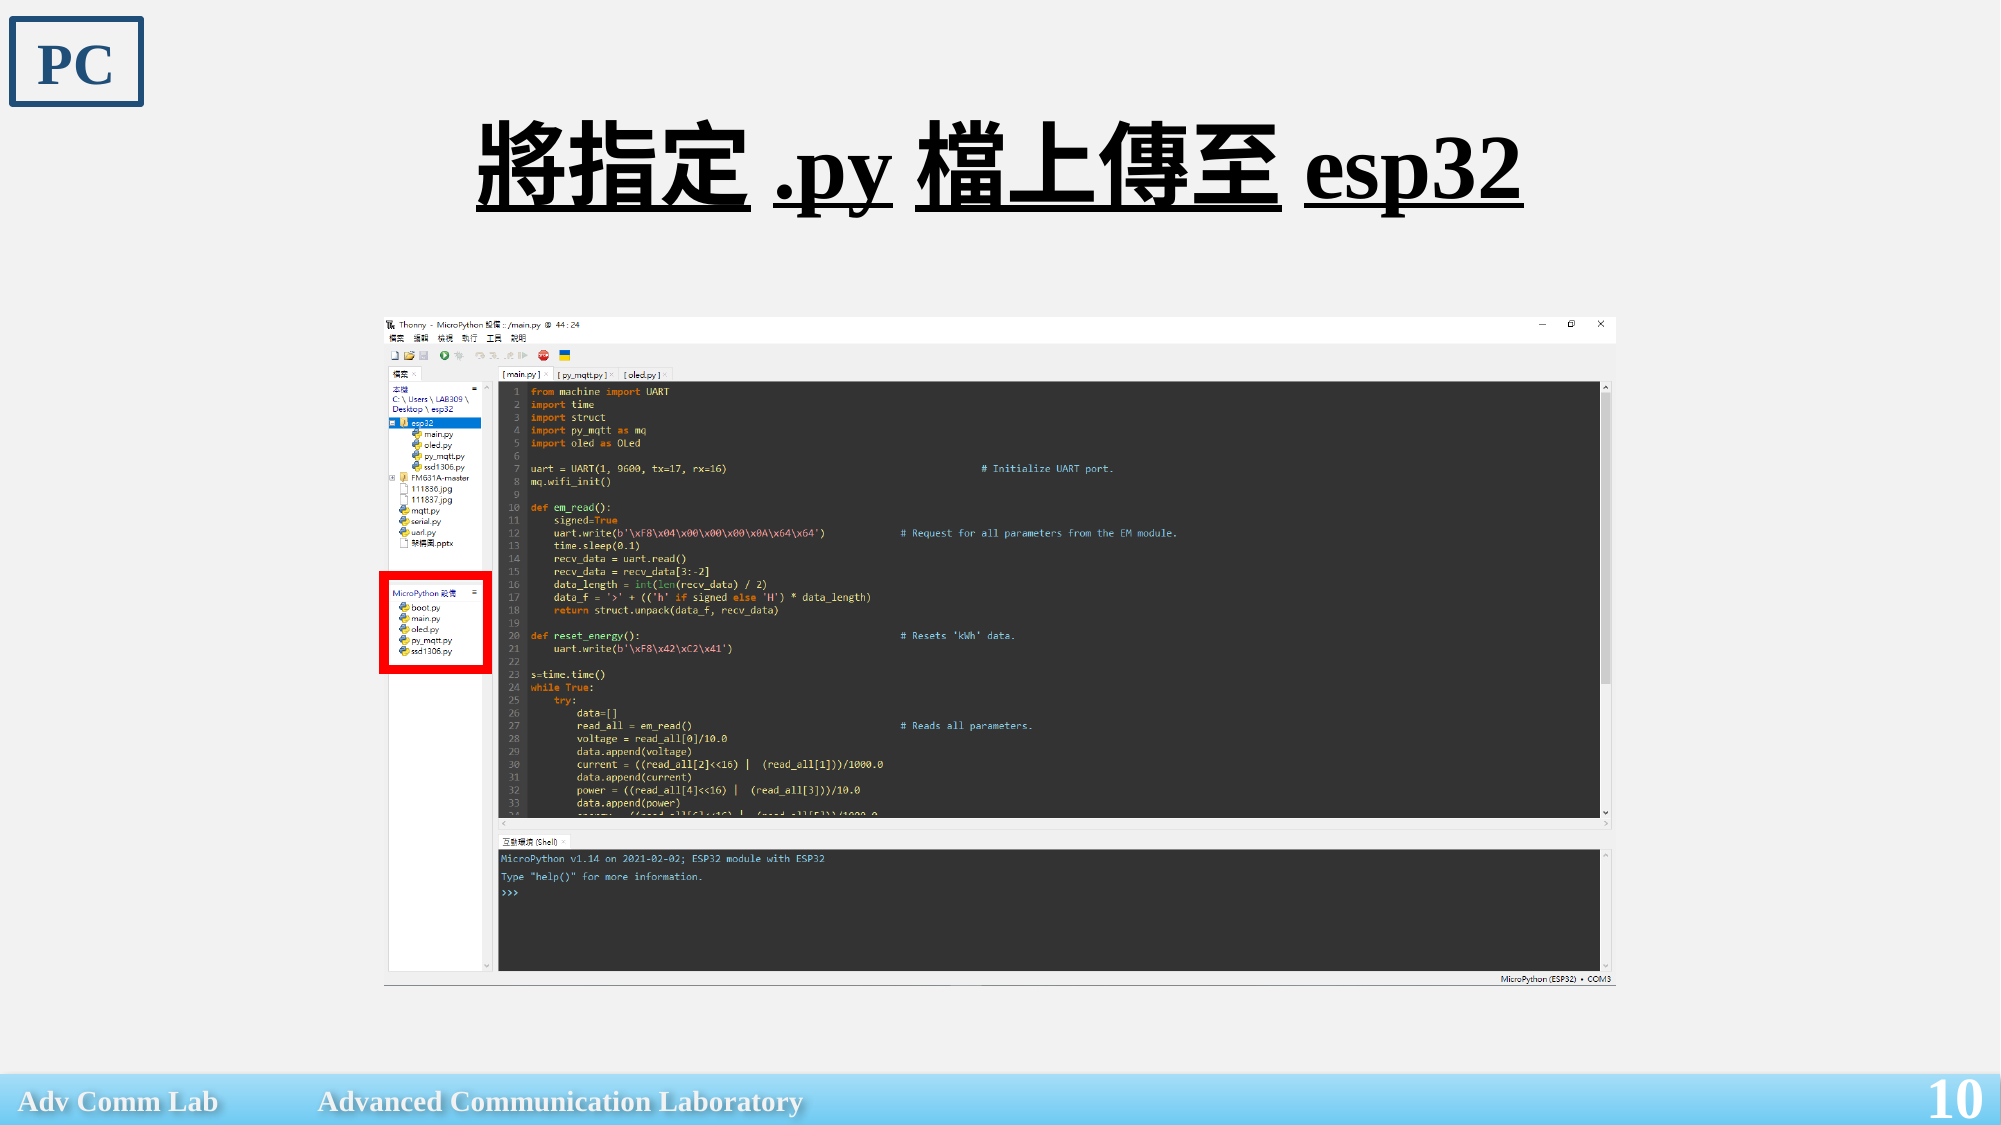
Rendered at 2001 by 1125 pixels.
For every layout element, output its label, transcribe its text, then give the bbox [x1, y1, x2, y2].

text_box PC [12, 19, 141, 104]
title 將指定.py檔上傳至esp32 [137, 59, 1863, 278]
picture [384, 317, 1616, 986]
slide_number 10 [1550, 1065, 2000, 1125]
